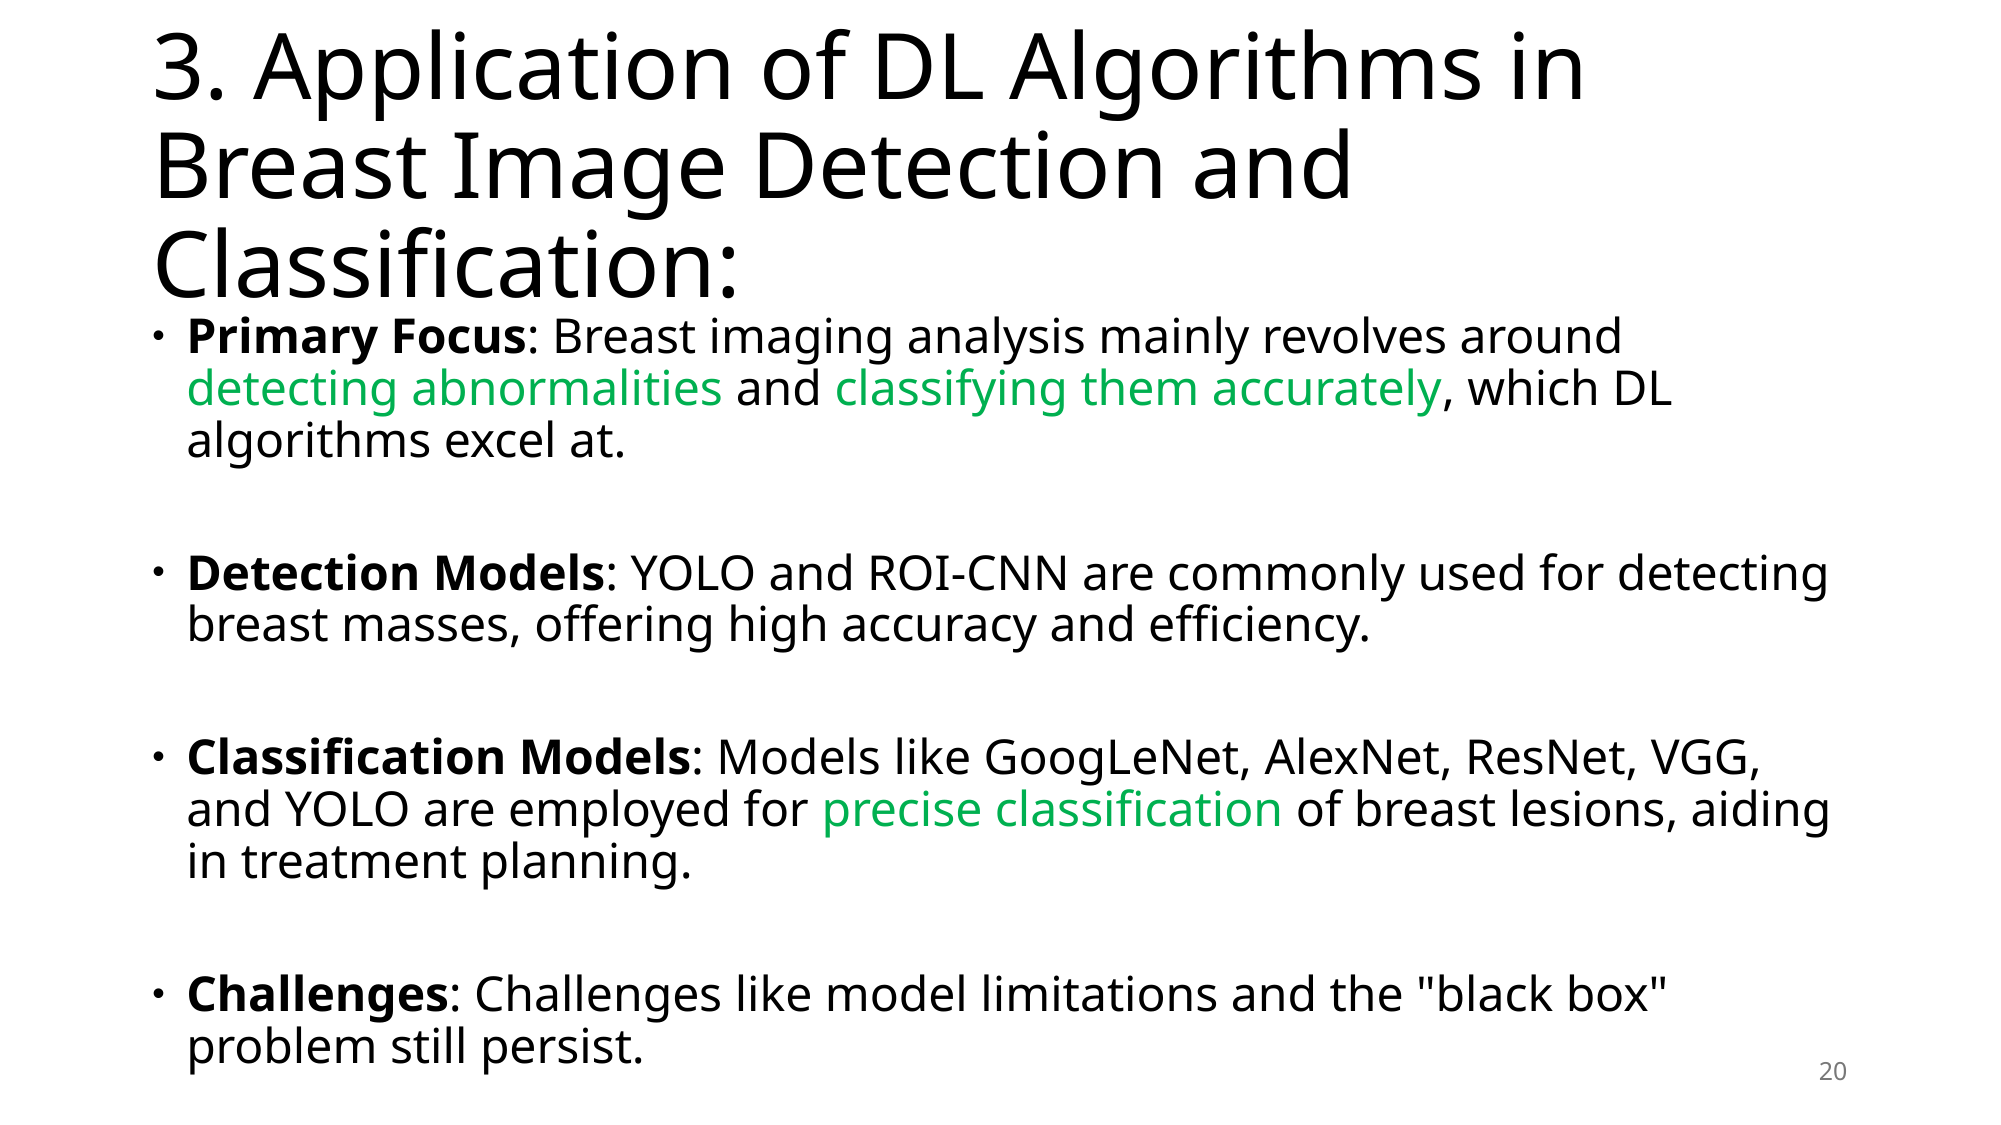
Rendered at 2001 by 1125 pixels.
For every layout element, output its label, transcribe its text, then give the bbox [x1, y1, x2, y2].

slide_number 20 [1412, 1042, 1863, 1103]
title 3. Application of DL Algorithms in Breast Image Detection and Classification: [137, 59, 1863, 278]
list Primary Focus: Breast imaging analysis mainly revolves around detecting abnormalities and classifying them accurately, which DL algorithms excel at. Detection Models: YOLO and ROI-CNN are commonly used for detecting breast masses, offering high accuracy and efficiency. Classification Models: Models like GoogLeNet, AlexNet, ResNet, VGG, and YOLO are employed for precise classification of breast lesions, aiding in treatment planning. Challenges: Challenges like model limitations and the "black box" problem still persist. [137, 304, 1863, 1085]
